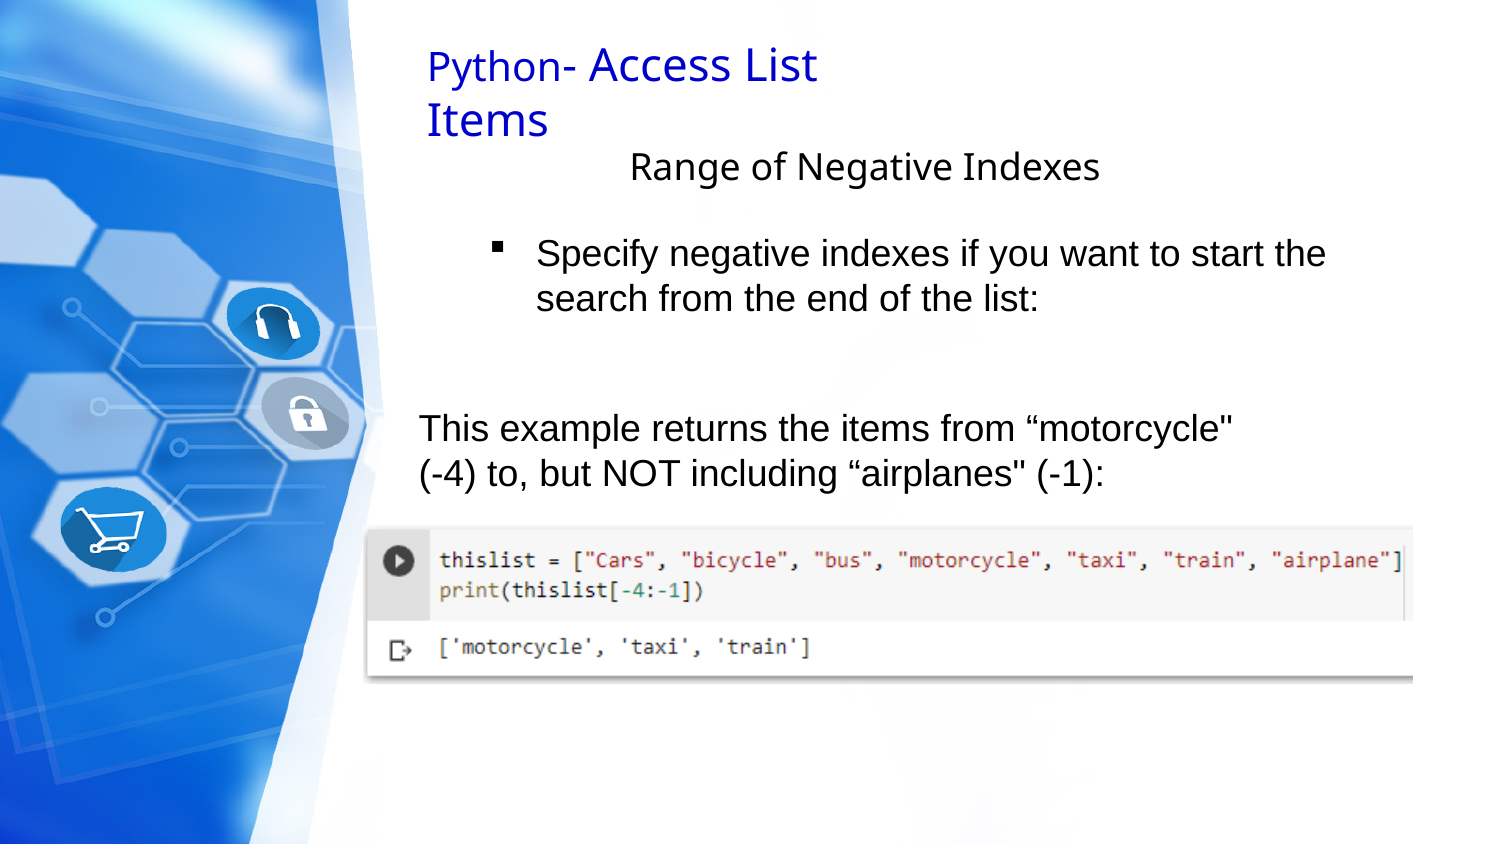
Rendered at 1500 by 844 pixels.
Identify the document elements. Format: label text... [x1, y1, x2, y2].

text_box This example returns the items from “motorcycle" (-4) to, but NOT including “airplanes" (-1): [403, 396, 1279, 502]
picture [0, 0, 1500, 844]
text_box Range of Negative Indexes [614, 135, 1117, 196]
text_box Python- Access List Items [411, 28, 888, 154]
text_box Specify negative indexes if you want to start the search from the end of the list: [474, 221, 1377, 327]
